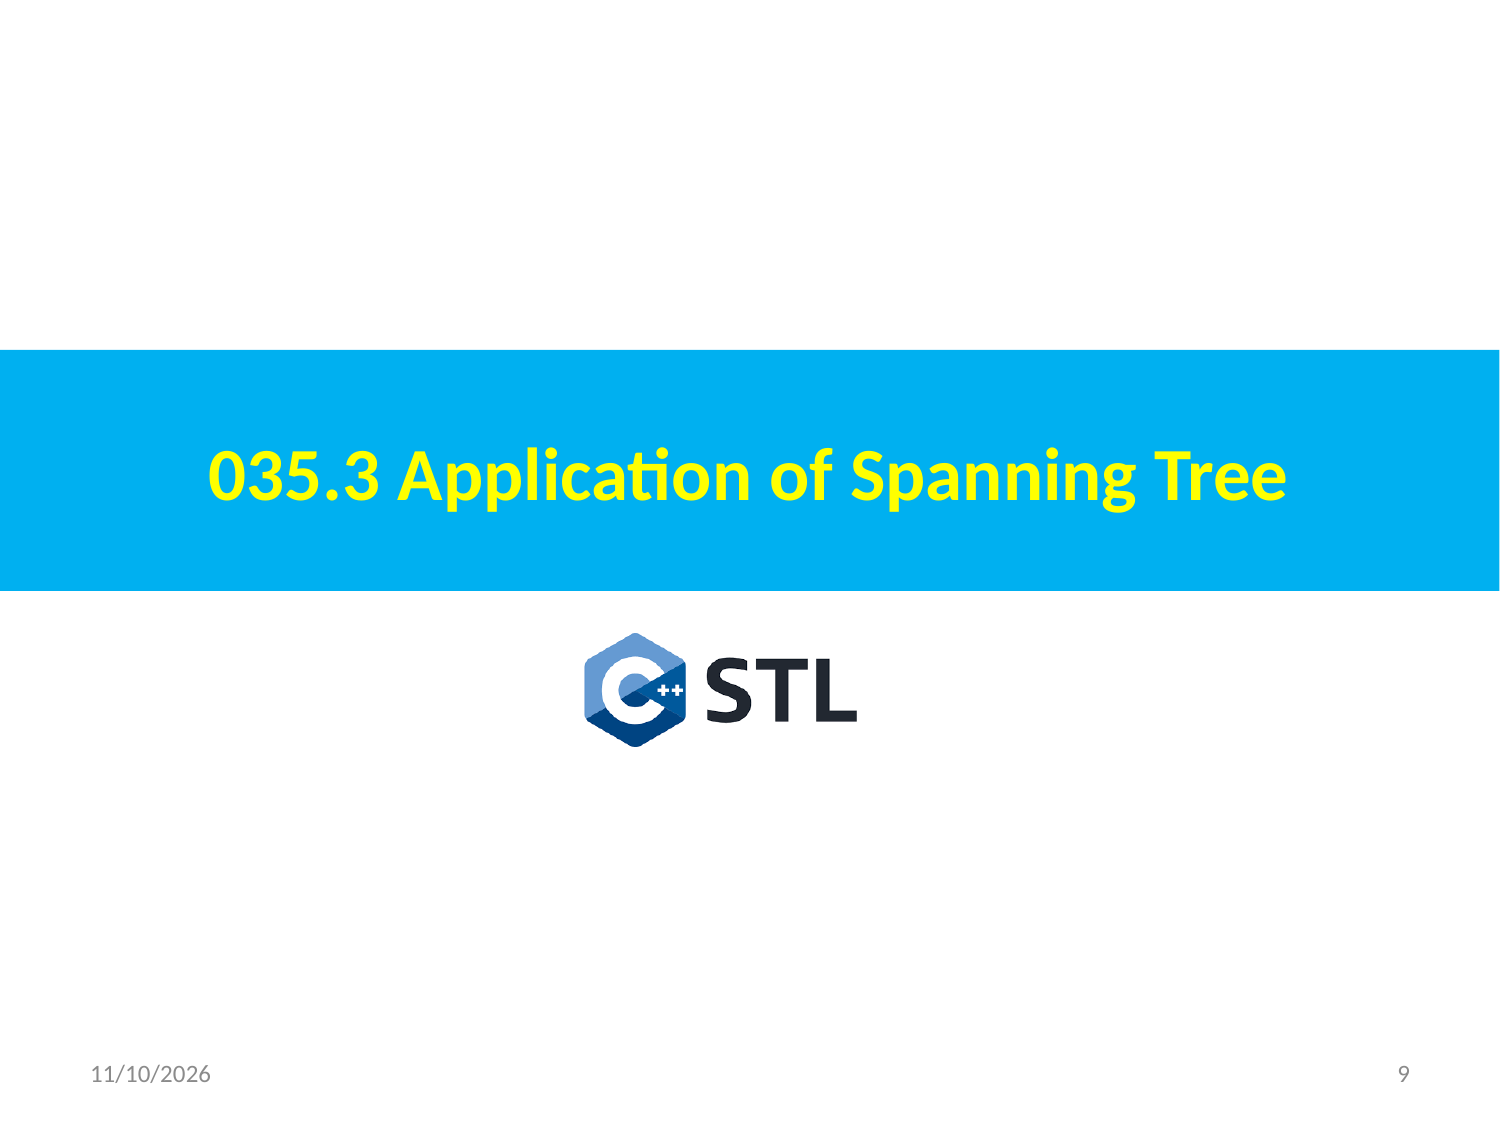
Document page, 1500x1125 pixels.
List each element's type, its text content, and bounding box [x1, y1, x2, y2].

title 035.3 Application of Spanning Tree [0, 349, 1500, 591]
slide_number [75, 1042, 425, 1103]
picture [584, 633, 857, 747]
slide_number 9 [1074, 1042, 1425, 1103]
